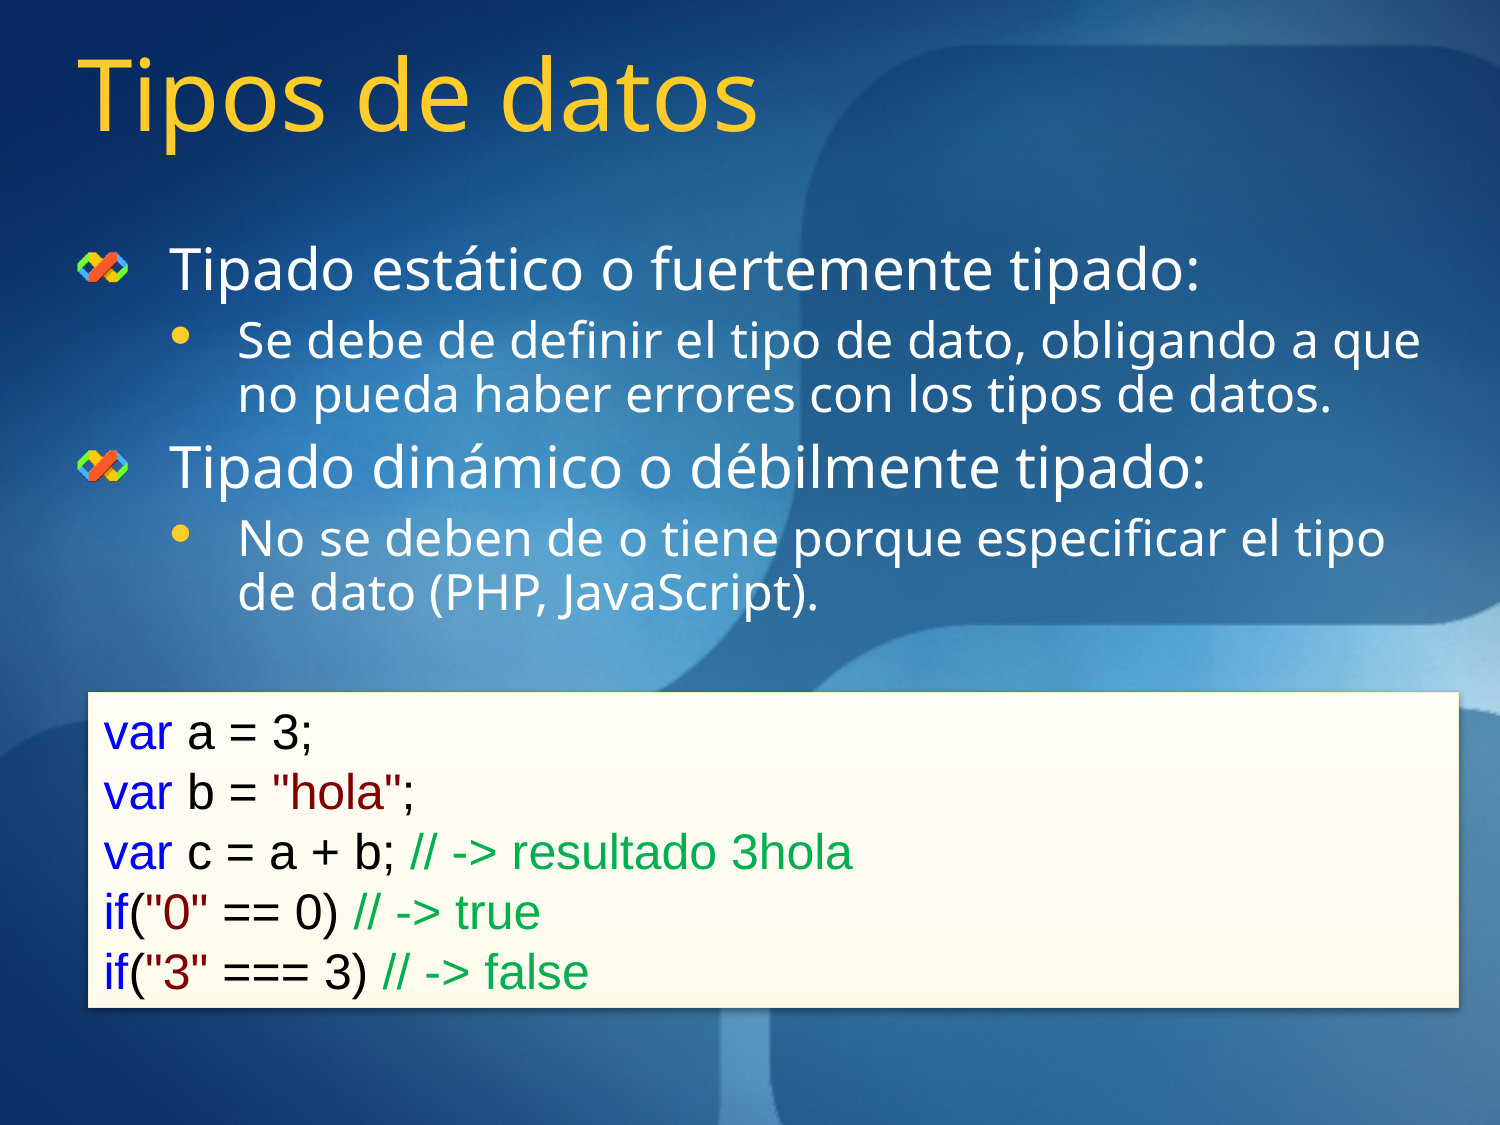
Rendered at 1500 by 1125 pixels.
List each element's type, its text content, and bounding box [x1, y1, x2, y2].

list Tipado estático o fuertemente tipado: Se debe de definir el tipo de dato, obligando a que no pueda haber errores con los tipos de datos. Tipado dinámico o débilmente tipado: No se deben de o tiene porque especificar el tipo de dato (PHP, JavaScript). [62, 231, 1439, 641]
text_box var a = 3; var b = "hola"; var c = a + b; // -> resultado 3hola if("0" == 0) // -> true if("3" === 3) // -> false [88, 692, 1459, 1008]
title Tipos de datos [62, 37, 1440, 161]
picture [0, 0, 1500, 1125]
